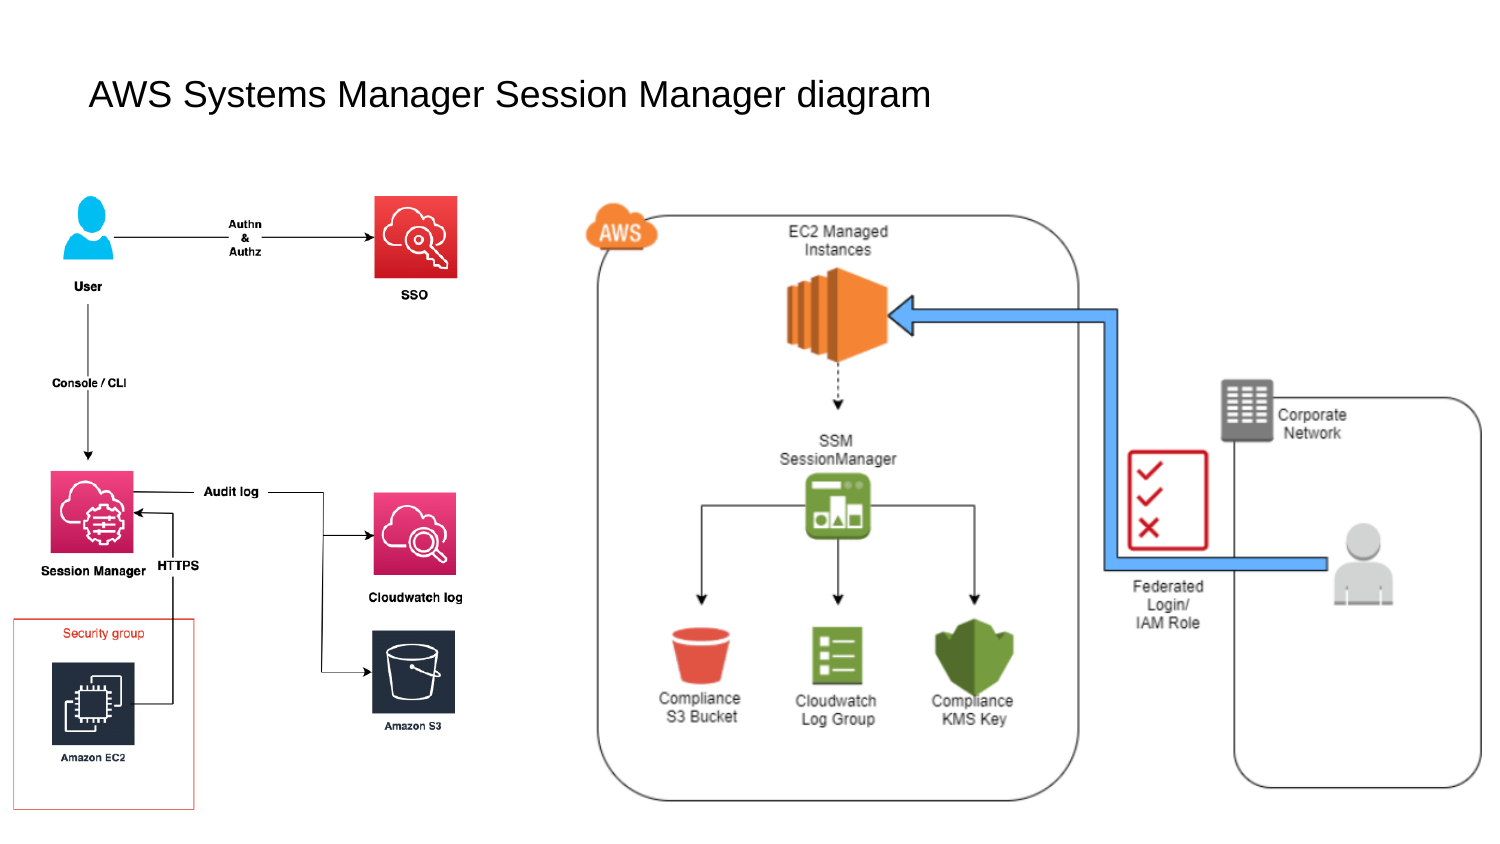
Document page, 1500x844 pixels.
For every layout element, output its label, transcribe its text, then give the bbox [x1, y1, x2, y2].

picture [0, 180, 471, 820]
picture [539, 182, 1495, 818]
title AWS Systems Manager Session Manager diagram [77, 33, 1048, 157]
